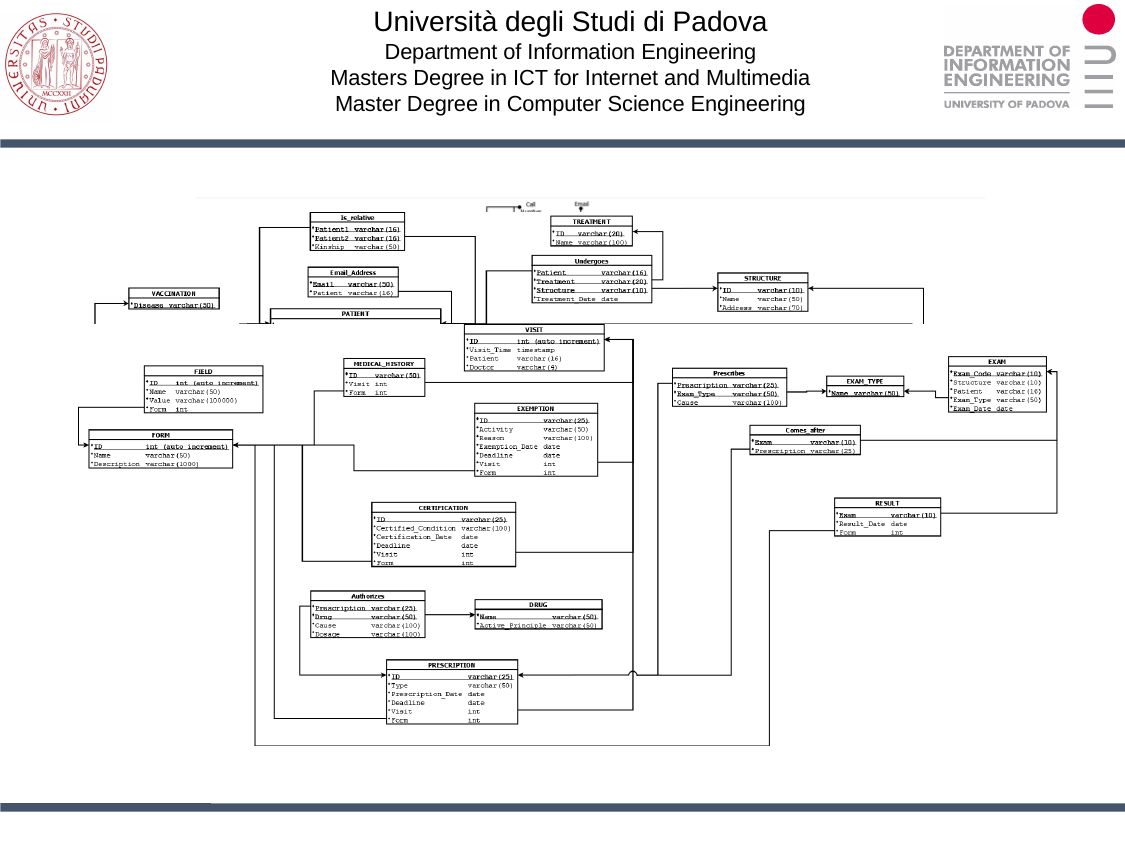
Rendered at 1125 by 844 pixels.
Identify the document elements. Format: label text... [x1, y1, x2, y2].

picture [944, 4, 1116, 108]
text_box Università degli Studi di Padova Department of Information Engineering Masters Degree in ICT for Internet and Multimedia Master Degree in Computer Science Engineering [156, 0, 985, 124]
picture [78, 197, 1058, 746]
picture [0, 11, 112, 122]
